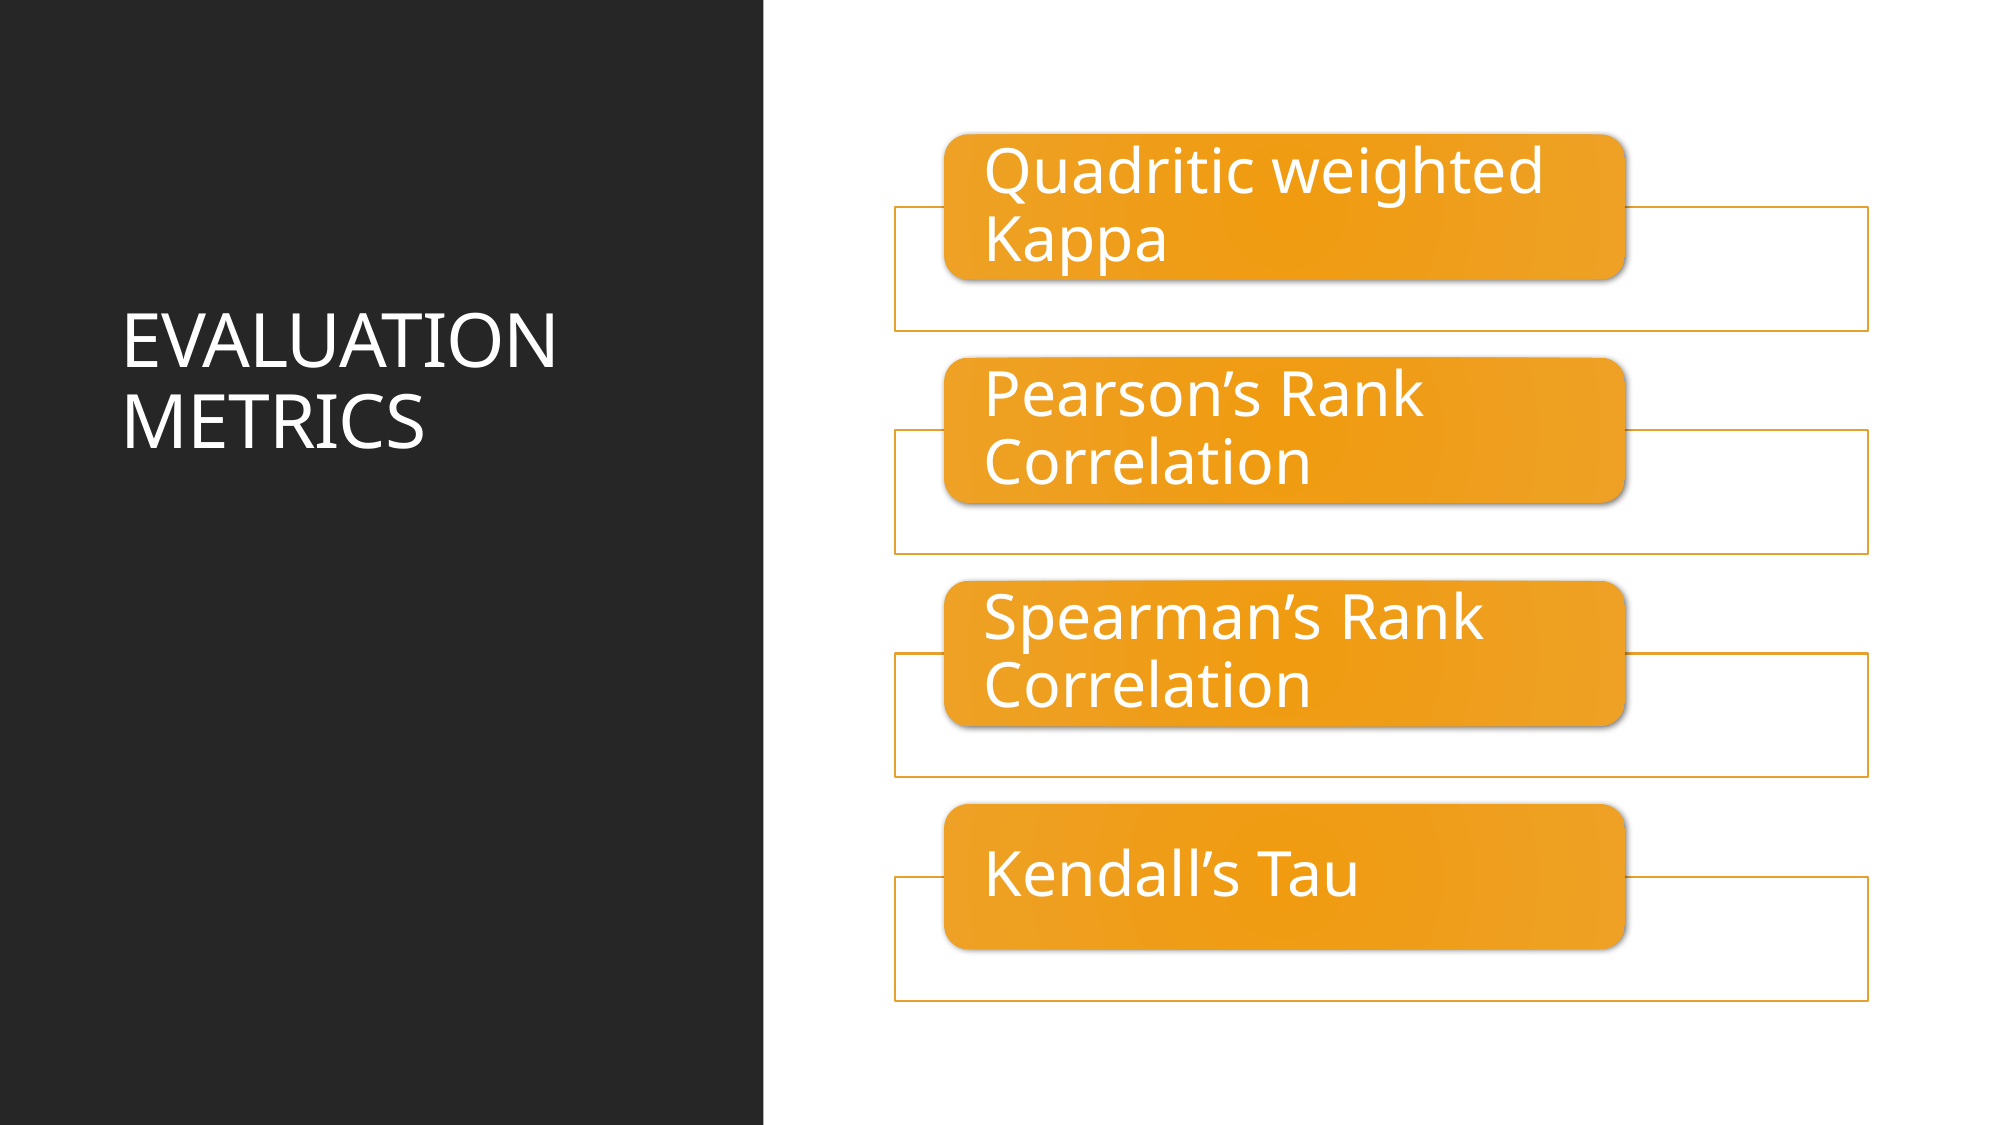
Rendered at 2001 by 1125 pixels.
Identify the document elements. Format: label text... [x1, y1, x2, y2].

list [894, 132, 1869, 1003]
title EVALUATION METRICS [105, 128, 683, 473]
